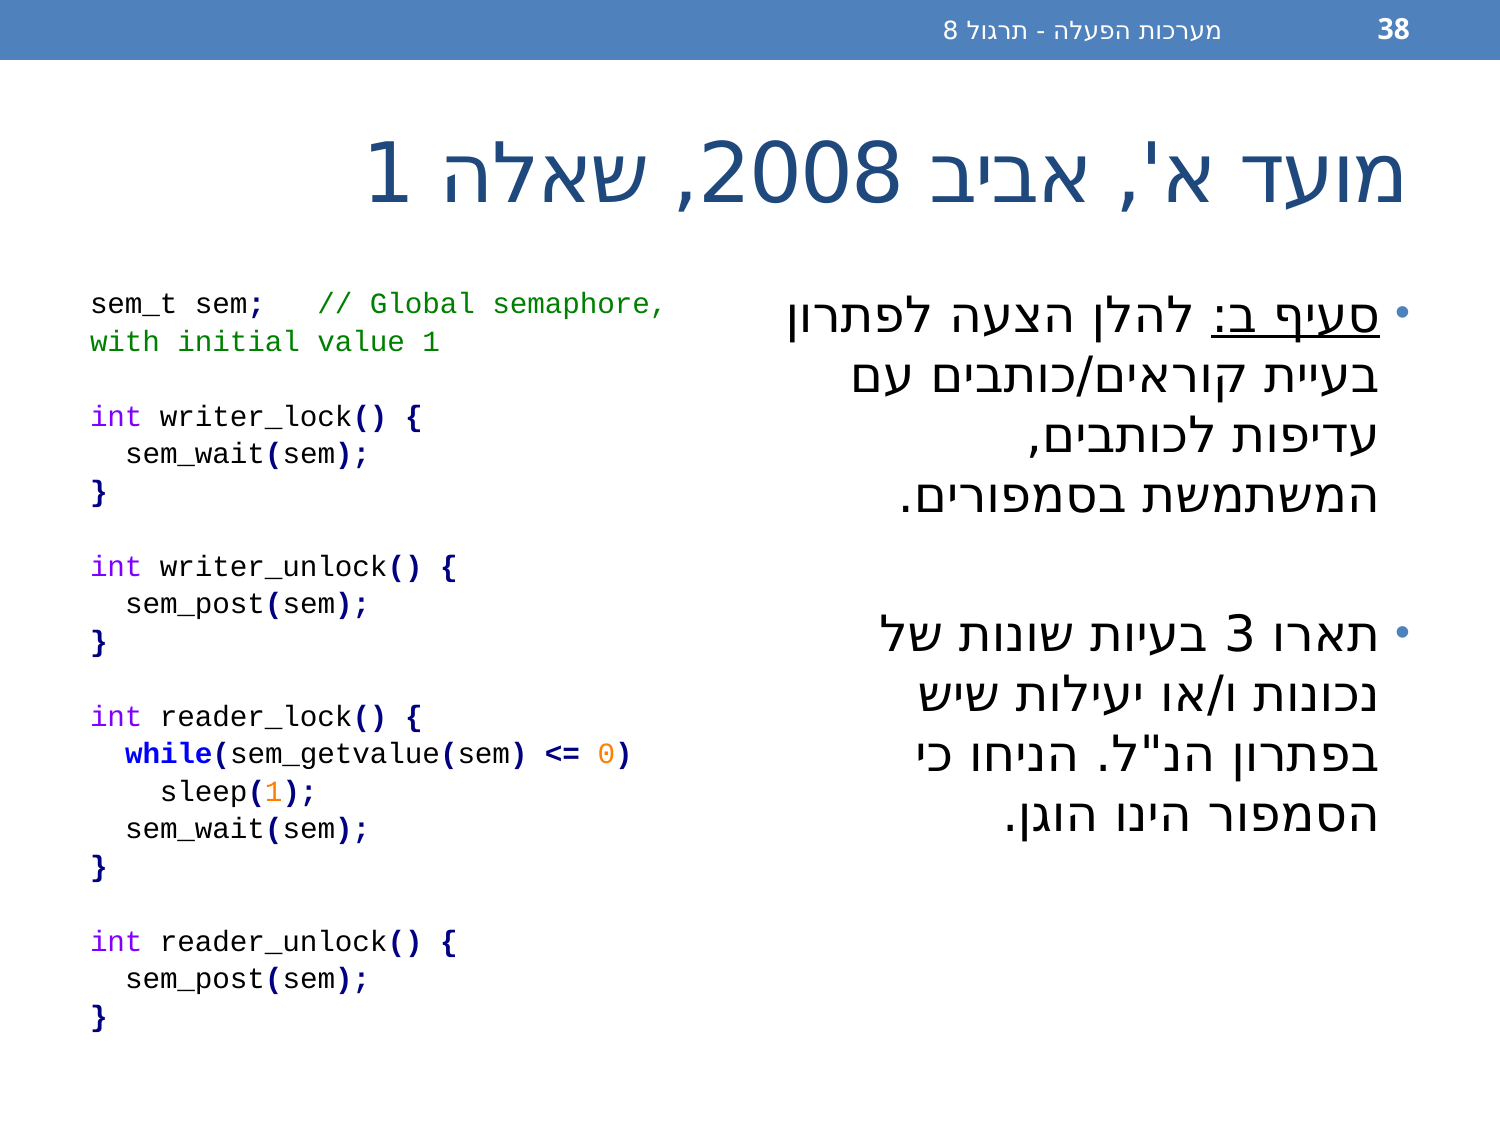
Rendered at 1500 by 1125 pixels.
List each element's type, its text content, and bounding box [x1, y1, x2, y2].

list סעיף ב: להלן הצעה לפתרון בעיית קוראים/כותבים עם עדיפות לכותבים, המשתמשת בסמפורים. תארו 3 בעיות שונות של נכונות ו/או יעילות שיש בפתרון הנ"ל. הניחו כי הסמפור הינו הוגן. [762, 274, 1425, 1049]
slide_number 38 [1250, 3, 1425, 57]
list sem_t sem; // Global semaphore, with initial value 1 int writer_lock() { sem_wait(sem); } int writer_unlock() { sem_post(sem); } int reader_lock() { while(sem_getvalue(sem) <= 0) sleep(1); sem_wait(sem); } int reader_unlock() { sem_post(sem); } [75, 274, 738, 1049]
footer מערכות הפעלה - תרגול 8 [562, 3, 1238, 57]
title מועד א', אביב 2008, שאלה 1 [75, 87, 1425, 250]
